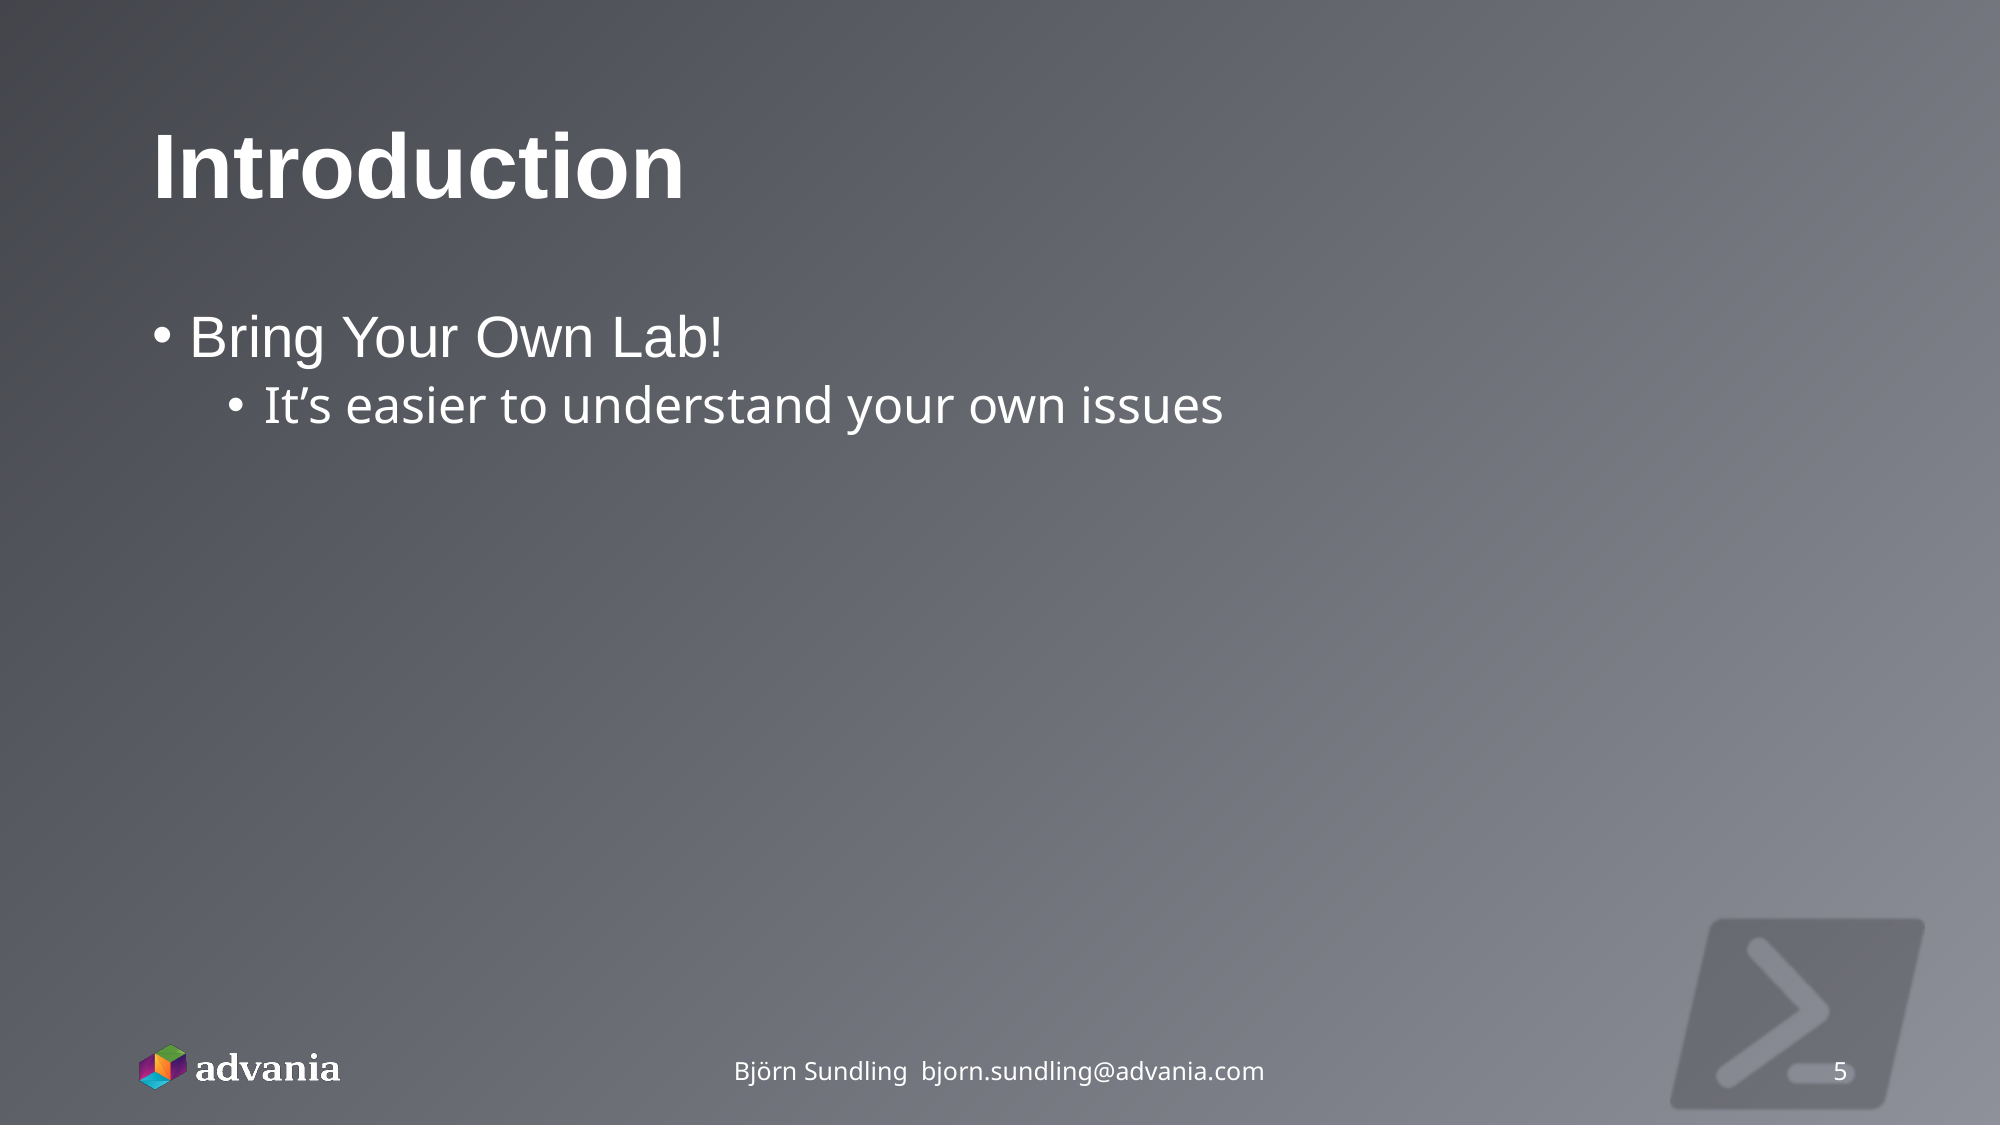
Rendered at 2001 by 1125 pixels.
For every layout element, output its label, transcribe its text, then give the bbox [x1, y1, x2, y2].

list Bring Your Own Lab! It’s easier to understand your own issues [137, 299, 1863, 1014]
footer Björn Sundling bjorn.sundling@advania.com [662, 1042, 1338, 1103]
picture [127, 1031, 363, 1103]
title Introduction [137, 59, 1863, 278]
slide_number 5 [1412, 1042, 1863, 1103]
